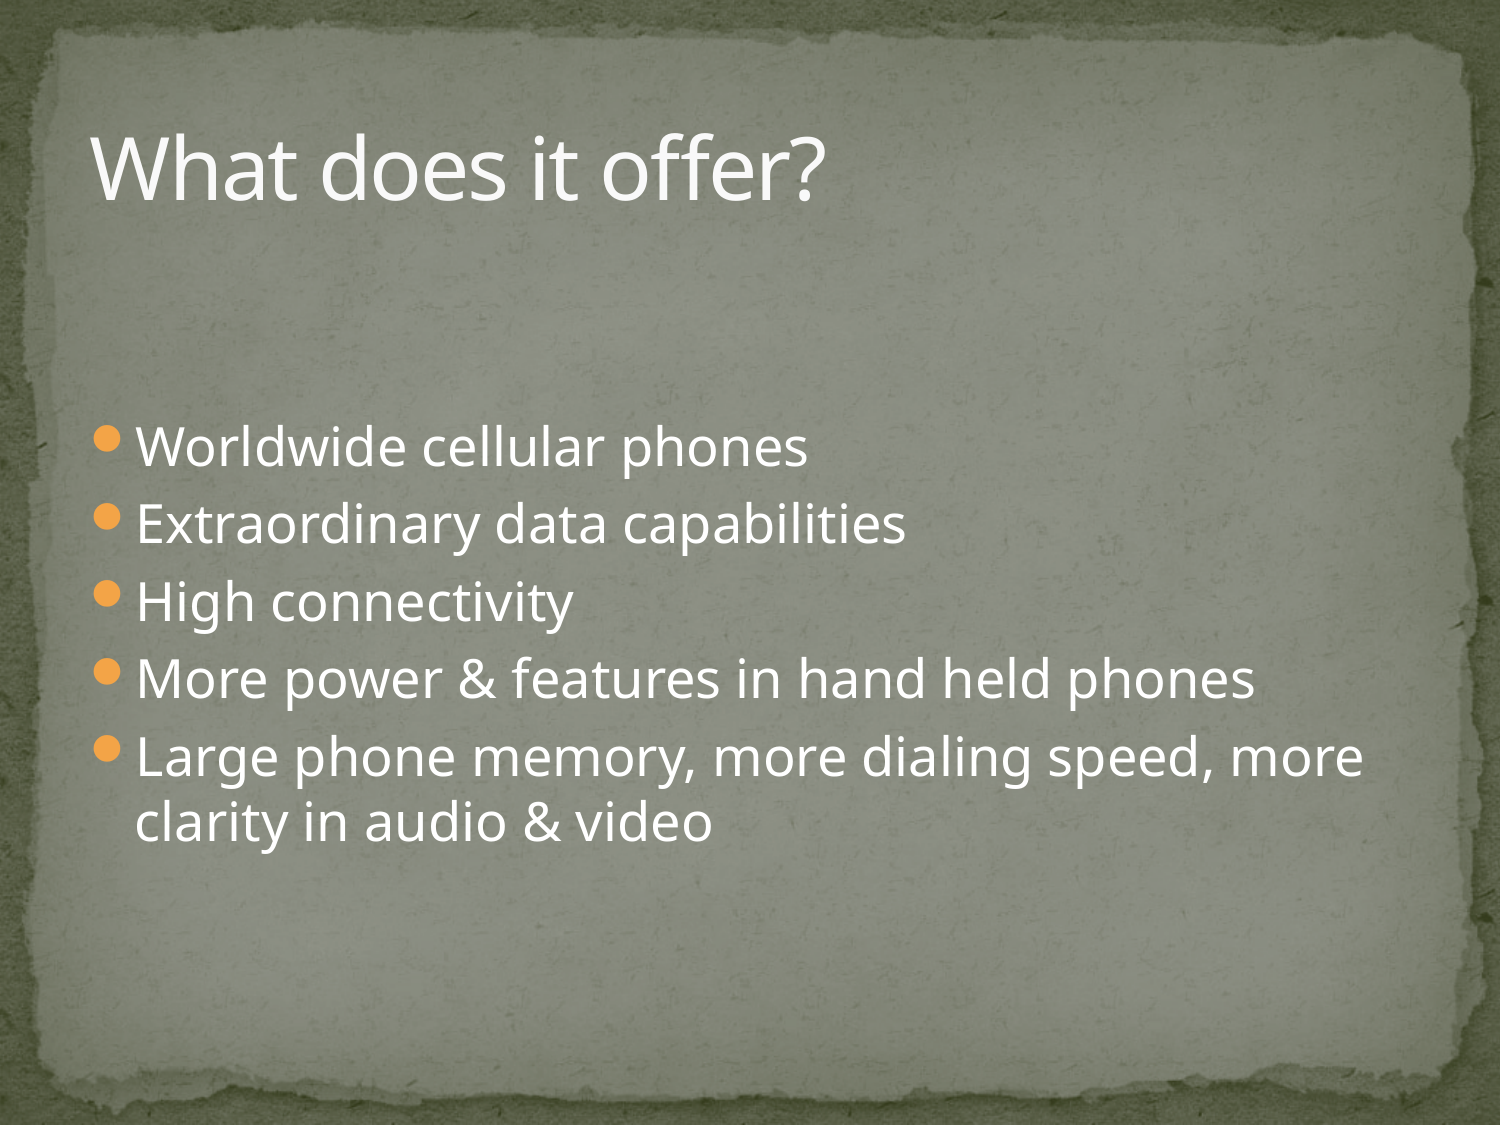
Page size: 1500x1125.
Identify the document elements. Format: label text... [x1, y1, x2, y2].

list Worldwide cellular phones Extraordinary data capabilities High connectivity More power & features in hand held phones Large phone memory, more dialing speed, more clarity in audio & video [75, 249, 1425, 1000]
title What does it offer? [74, 24, 1425, 225]
